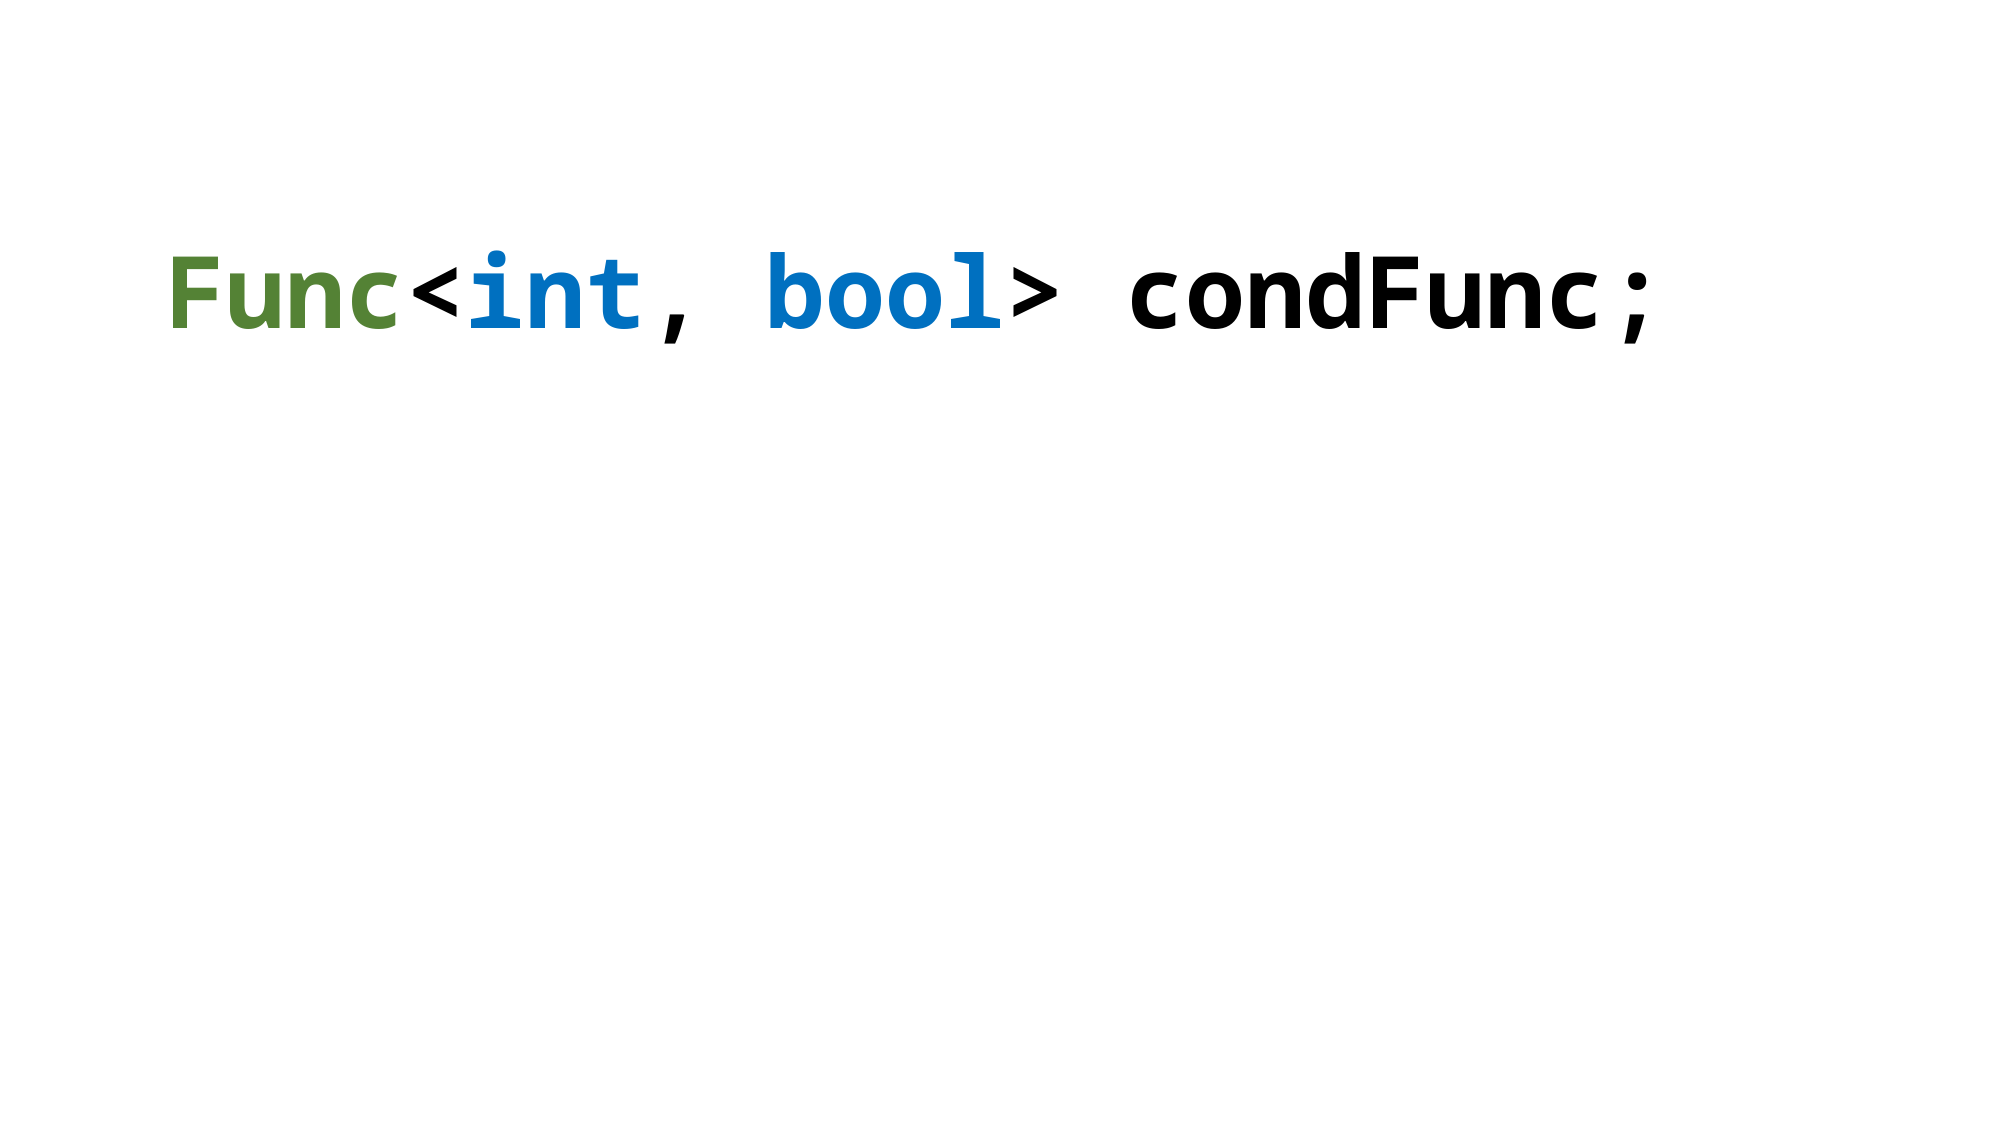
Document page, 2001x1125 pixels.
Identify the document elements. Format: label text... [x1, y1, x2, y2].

list Func<int, bool> condFunc; [150, 175, 1959, 1016]
